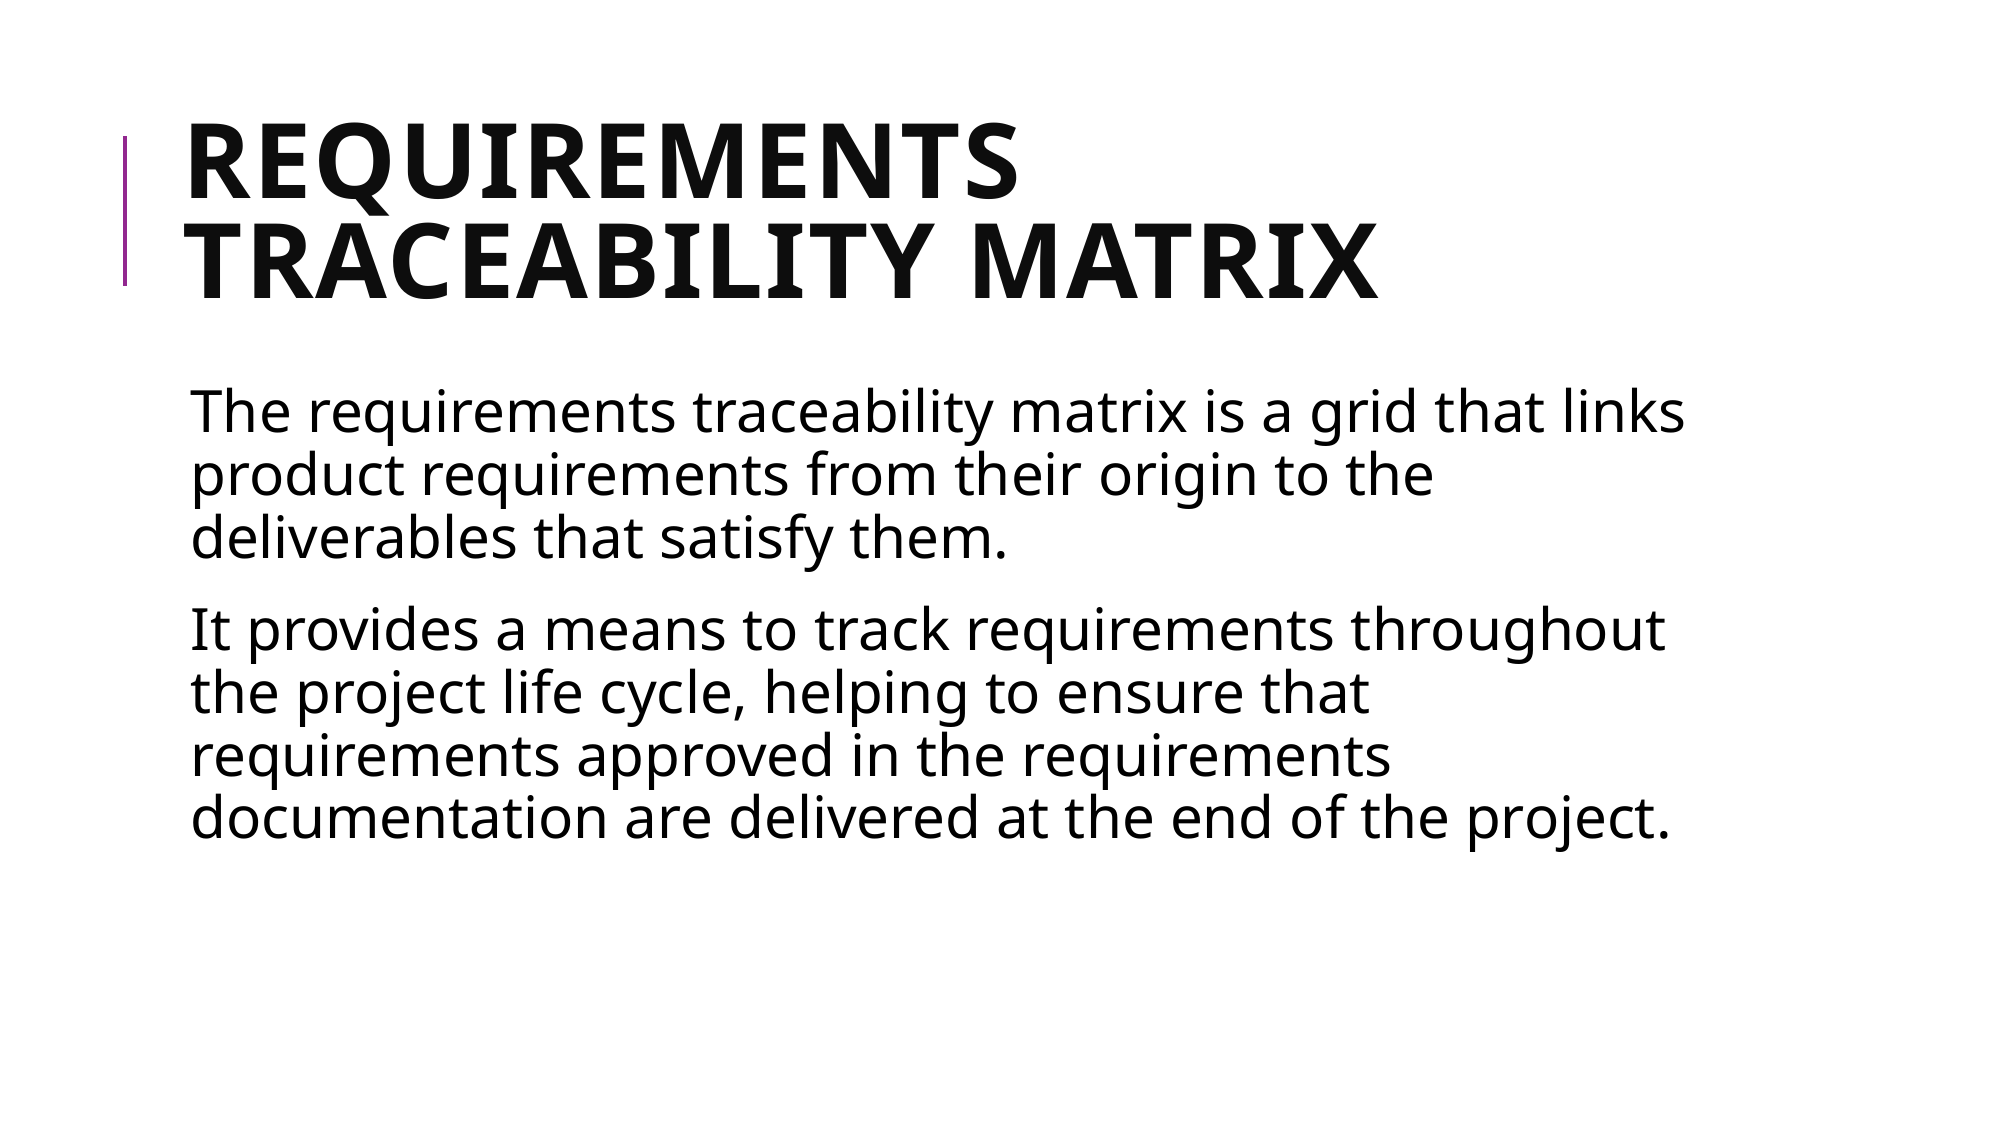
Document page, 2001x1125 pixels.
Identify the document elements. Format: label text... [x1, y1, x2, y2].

list The requirements traceability matrix is a grid that links product requirements from their origin to the deliverables that satisfy them. It provides a means to track requirements throughout the project life cycle, helping to ensure that requirements approved in the requirements documentation are delivered at the end of the project. [168, 375, 1763, 1035]
title Requirements Traceability Matrix [168, 96, 1763, 342]
